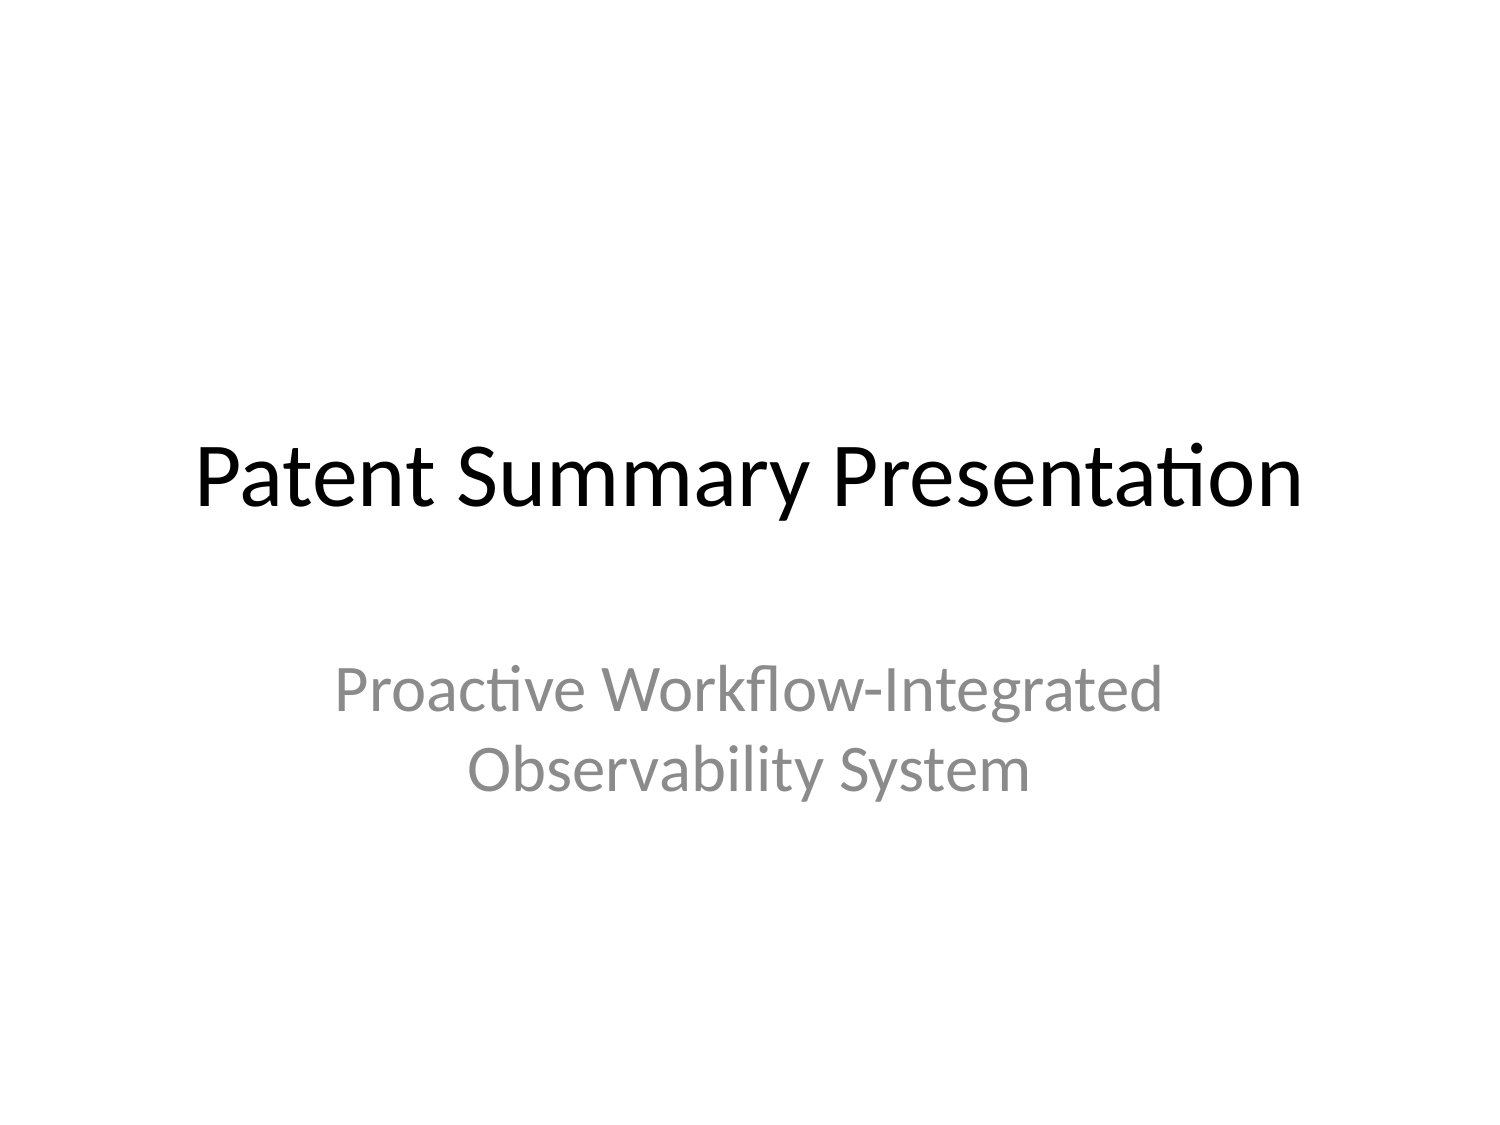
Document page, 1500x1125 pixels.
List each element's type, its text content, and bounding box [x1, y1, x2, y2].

title Patent Summary Presentation [112, 349, 1388, 591]
subtitle Proactive Workflow-Integrated Observability System [225, 637, 1275, 925]
